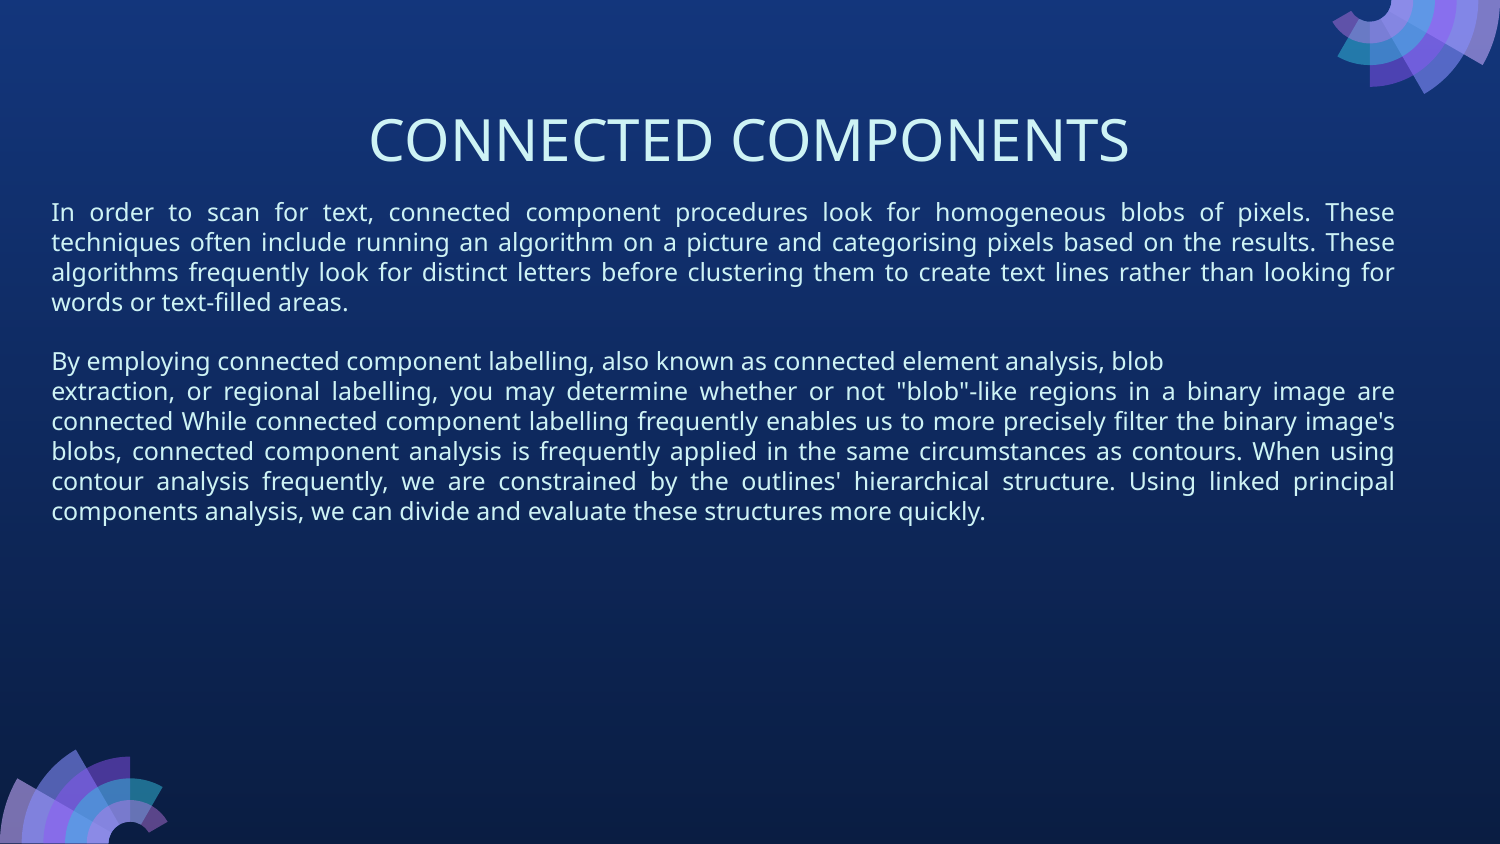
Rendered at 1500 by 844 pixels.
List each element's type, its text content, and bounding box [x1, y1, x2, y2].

title CONNECTED COMPONENTS [118, 88, 1382, 181]
list In order to scan for text, connected component procedures look for homogeneous blobs of pixels. These techniques often include running an algorithm on a picture and categorising pixels based on the results. These algorithms frequently look for distinct letters before clustering them to create text lines rather than looking for words or text-filled areas. By employing connected component labelling, also known as connected element analysis, blob extraction, or regional labelling, you may determine whether or not "blob"-like regions in a binary image are connected While connected component labelling frequently enables us to more precisely filter the binary image's blobs, connected component analysis is frequently applied in the same circumstances as contours. When using contour analysis frequently, we are constrained by the outlines' hierarchical structure. Using linked principal components analysis, we can divide and evaluate these structures more quickly. [11, 181, 1413, 697]
